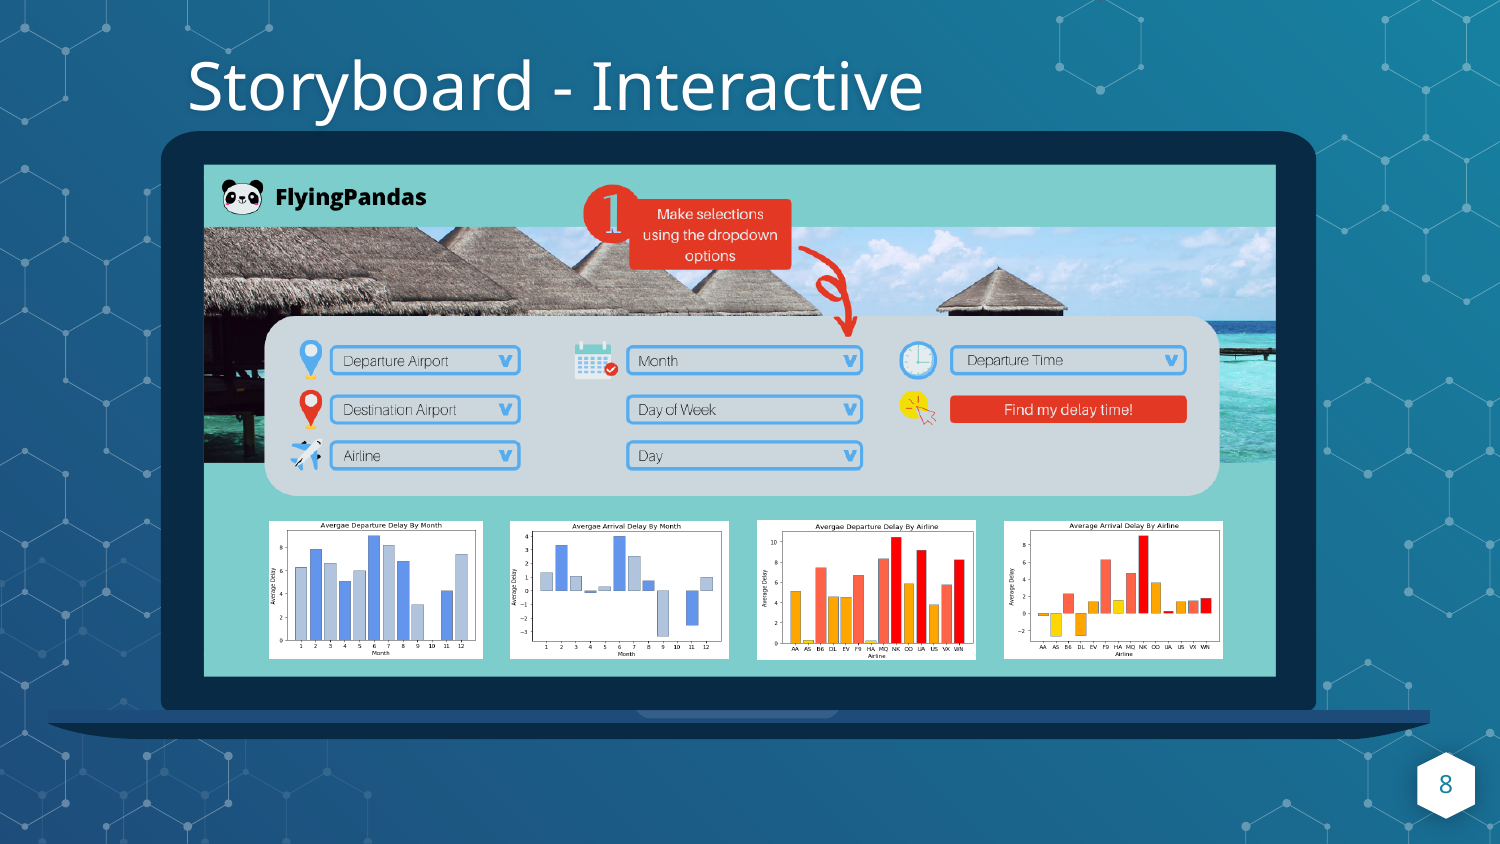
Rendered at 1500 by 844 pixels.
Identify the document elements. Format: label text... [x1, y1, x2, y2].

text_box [47, 130, 1430, 740]
picture [269, 521, 483, 659]
picture [510, 521, 730, 659]
title Storyboard - Interactive [187, 60, 1291, 118]
picture [1003, 521, 1223, 659]
slide_number ‹#› [1417, 752, 1475, 819]
picture [757, 520, 976, 660]
